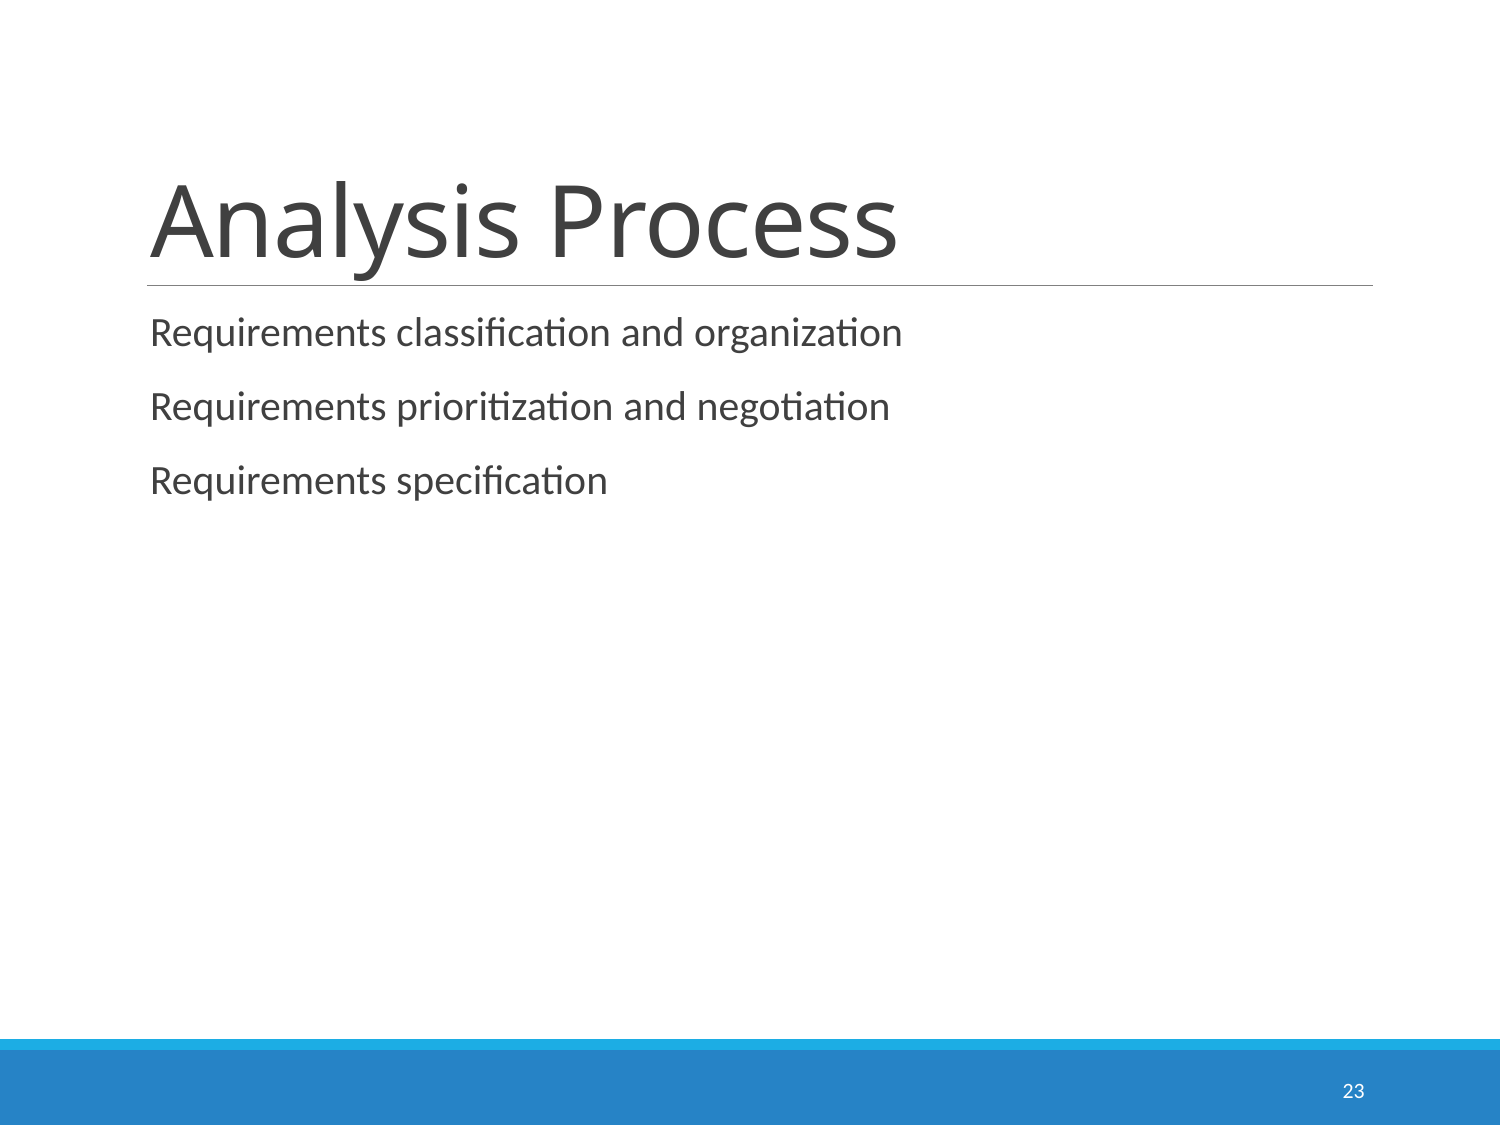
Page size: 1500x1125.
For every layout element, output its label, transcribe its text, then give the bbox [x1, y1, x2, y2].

slide_number 23 [1218, 1059, 1380, 1120]
title Analysis Process [135, 47, 1373, 285]
list Requirements classification and organization Requirements prioritization and negotiation Requirements specification [135, 302, 1373, 963]
